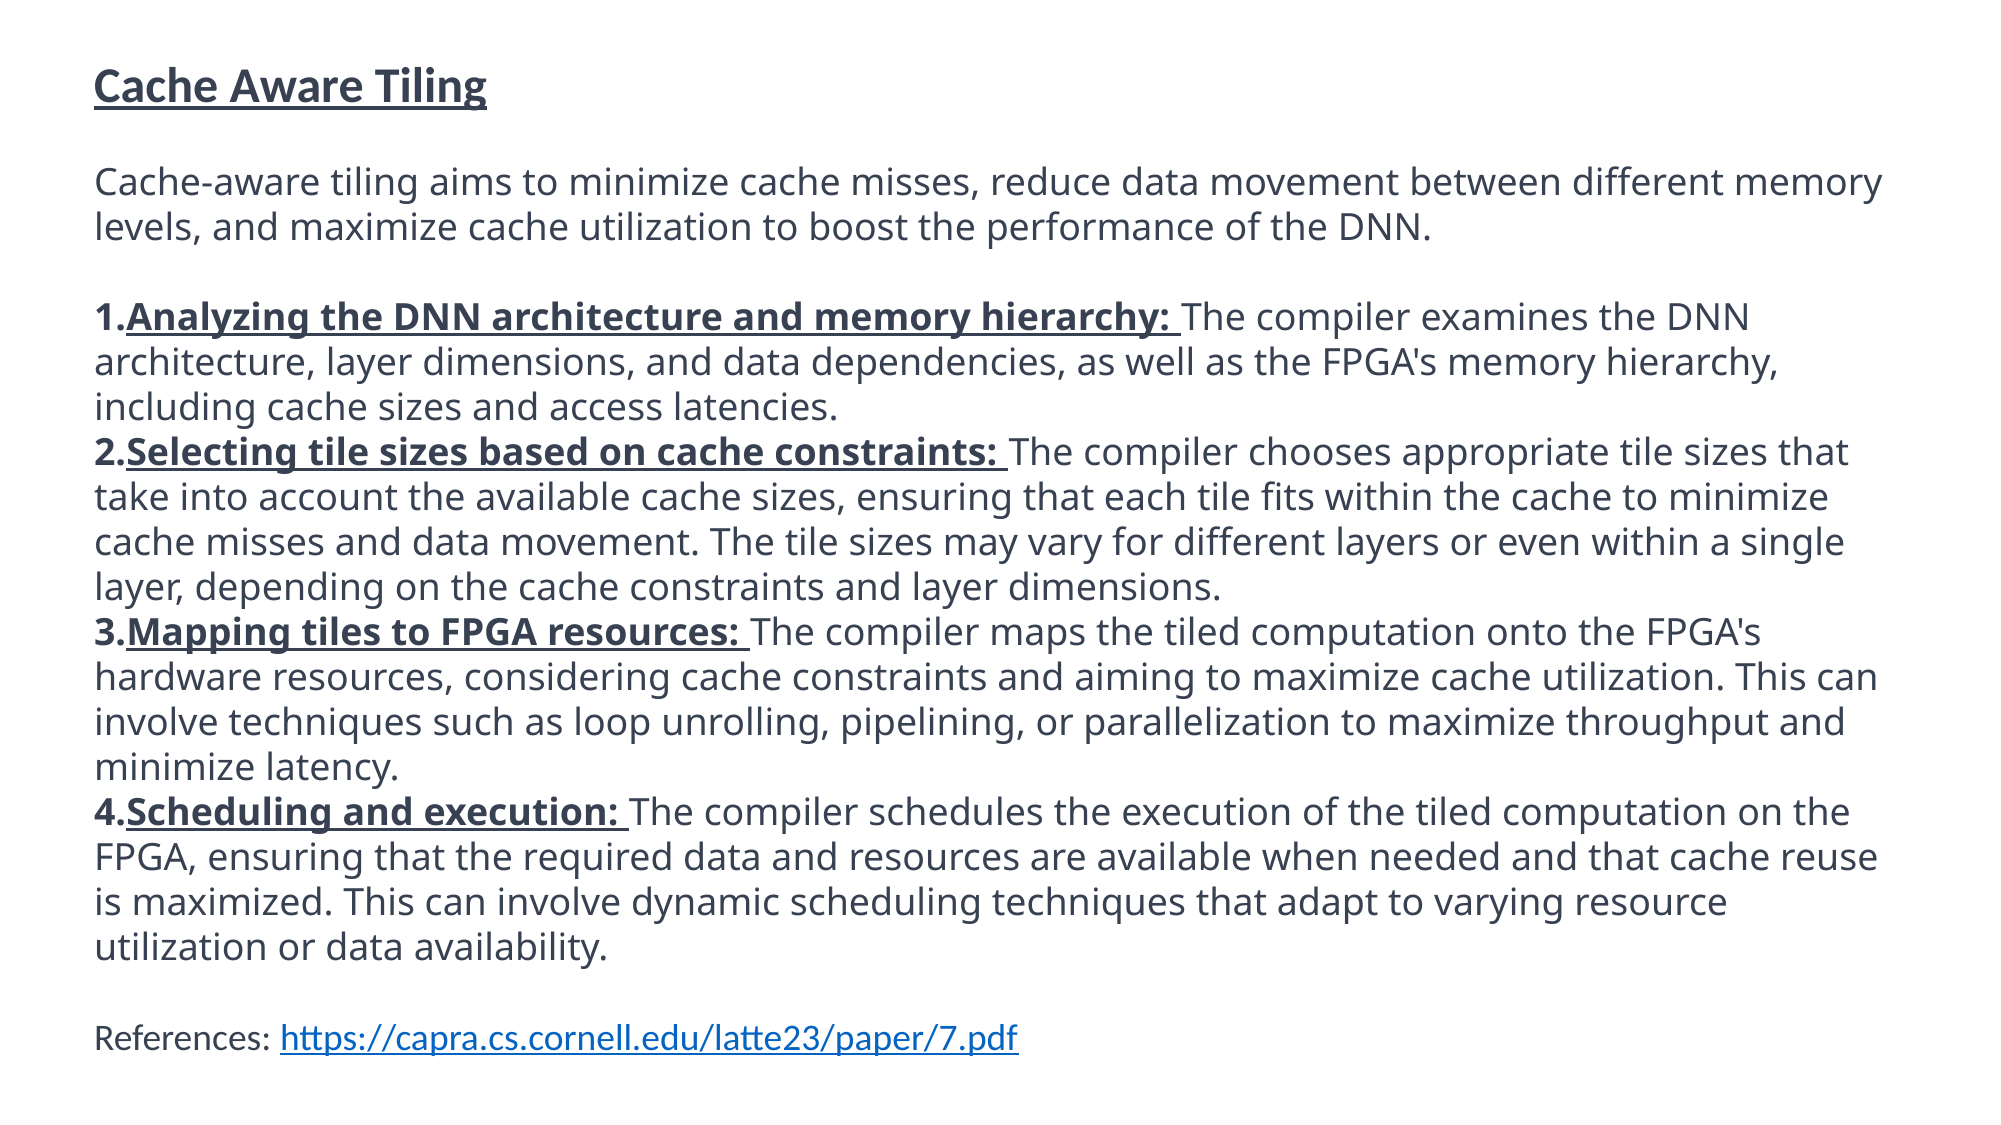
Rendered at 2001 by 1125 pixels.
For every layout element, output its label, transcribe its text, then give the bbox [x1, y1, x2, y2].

text_box Cache Aware Tiling Cache-aware tiling aims to minimize cache misses, reduce data movement between different memory levels, and maximize cache utilization to boost the performance of the DNN. Analyzing the DNN architecture and memory hierarchy: The compiler examines the DNN architecture, layer dimensions, and data dependencies, as well as the FPGA's memory hierarchy, including cache sizes and access latencies. Selecting tile sizes based on cache constraints: The compiler chooses appropriate tile sizes that take into account the available cache sizes, ensuring that each tile fits within the cache to minimize cache misses and data movement. The tile sizes may vary for different layers or even within a single layer, depending on the cache constraints and layer dimensions. Mapping tiles to FPGA resources: The compiler maps the tiled computation onto the FPGA's hardware resources, considering cache constraints and aiming to maximize cache utilization. This can involve techniques such as loop unrolling, pipelining, or parallelization to maximize throughput and minimize latency. Scheduling and execution: The compiler schedules the execution of the tiled computation on the FPGA, ensuring that the required data and resources are available when needed and that cache reuse is maximized. This can involve dynamic scheduling techniques that adapt to varying resource utilization or data availability. References: https://capra.cs.cornell.edu/latte23/paper/7.pdf [79, 45, 1921, 1111]
